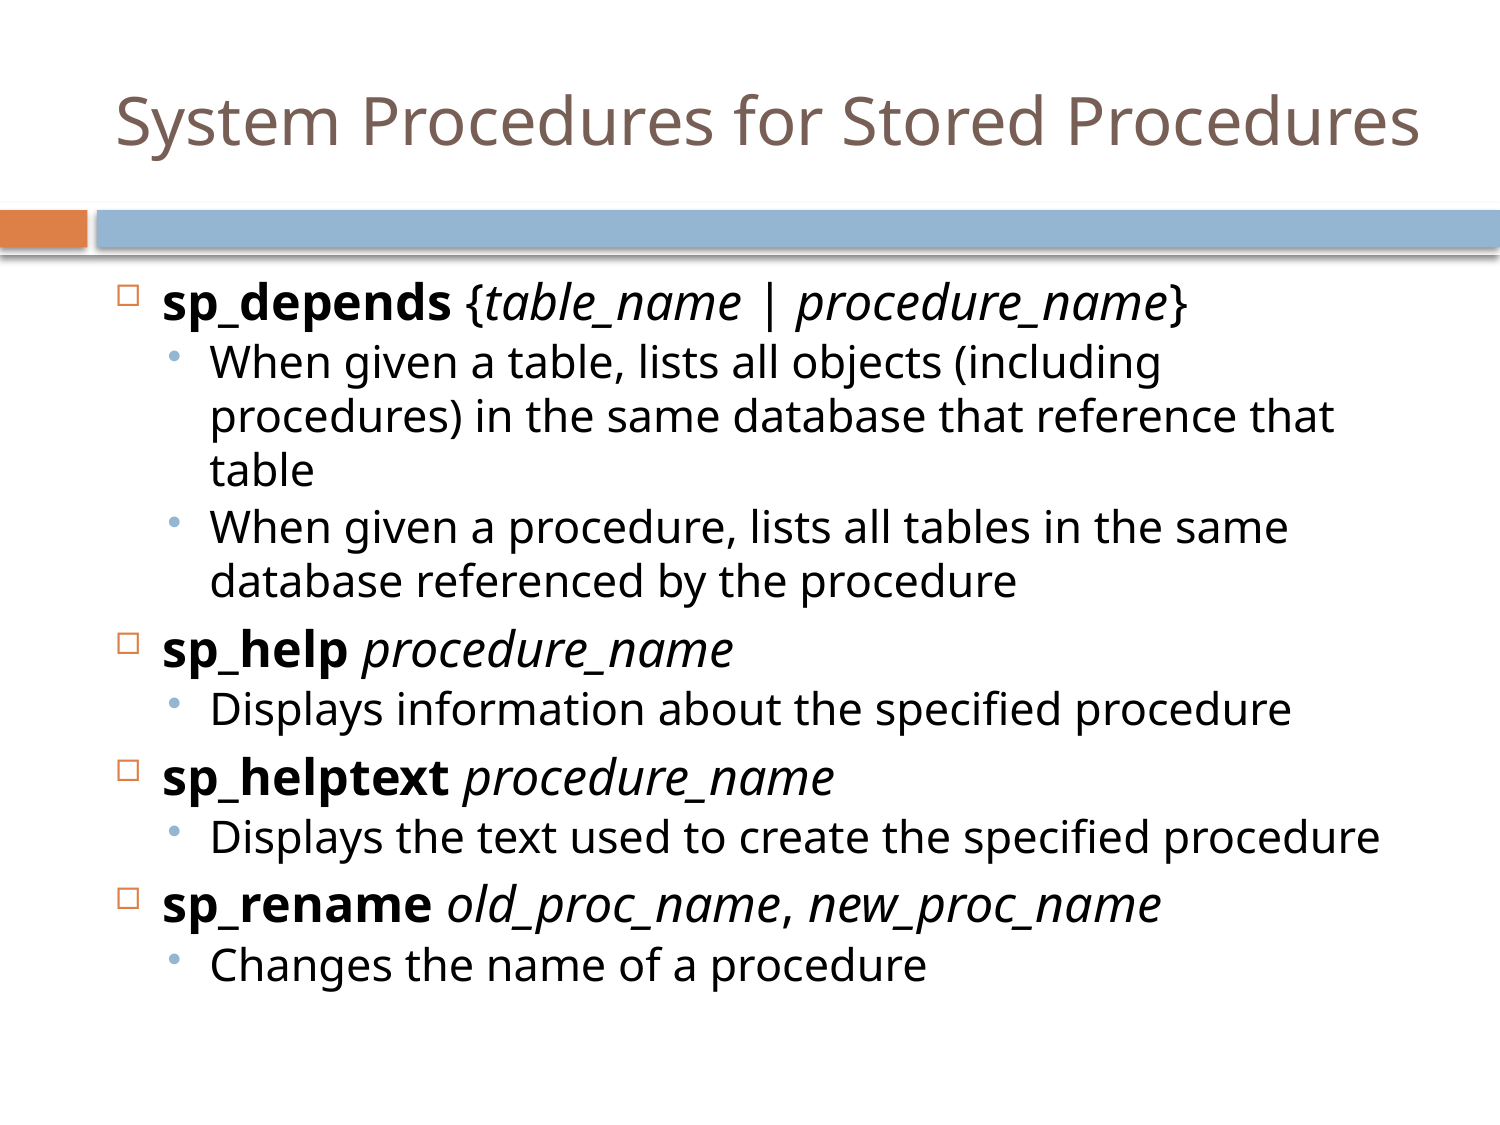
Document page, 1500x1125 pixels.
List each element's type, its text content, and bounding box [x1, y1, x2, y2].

title System Procedures for Stored Procedures [100, 37, 1438, 200]
list sp_depends {table_name | procedure_name} When given a table, lists all objects (including procedures) in the same database that reference that table When given a procedure, lists all tables in the same database referenced by the procedure sp_help procedure_name Displays information about the specified procedure sp_helptext procedure_name Displays the text used to create the specified procedure sp_rename old_proc_name, new_proc_name Changes the name of a procedure [100, 262, 1438, 1005]
